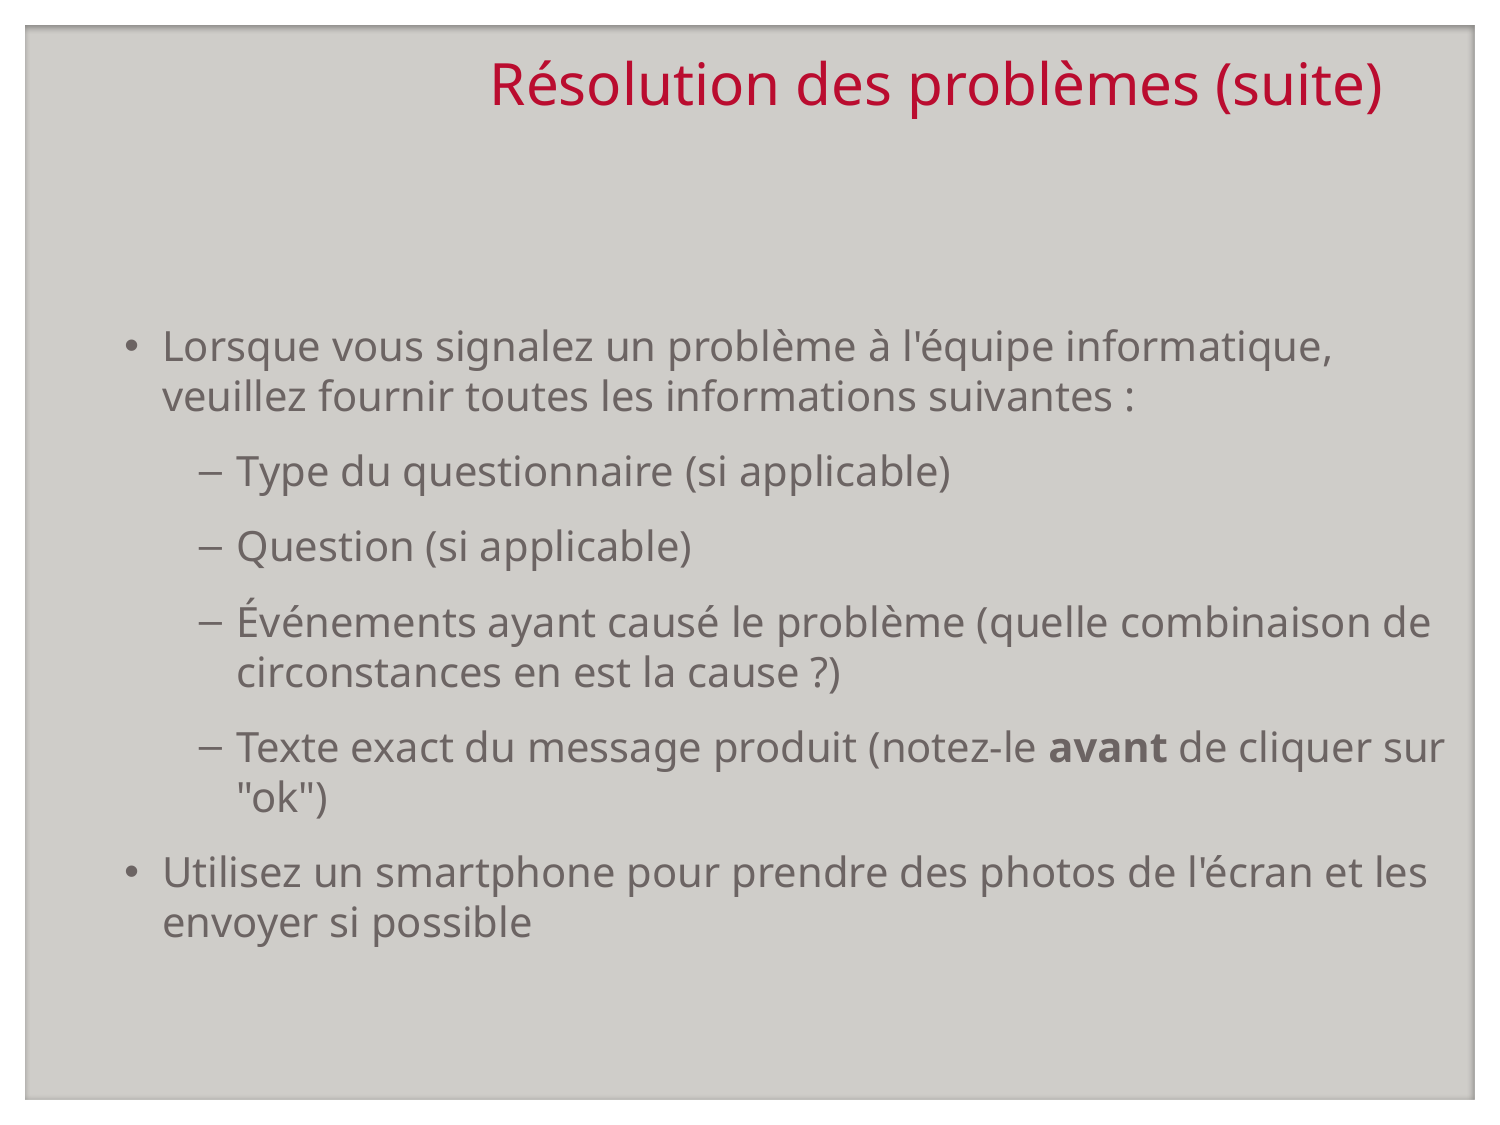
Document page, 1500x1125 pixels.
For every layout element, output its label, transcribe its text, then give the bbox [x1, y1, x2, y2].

title Résolution des problèmes (suite) [474, 24, 1438, 125]
list Lorsque vous signalez un problème à l'équipe informatique, veuillez fournir toutes les informations suivantes : Type du questionnaire (si applicable) Question (si applicable) Événements ayant causé le problème (quelle combinaison de circonstances en est la cause ?) Texte exact du message produit (notez-le avant de cliquer sur "ok") Utilisez un smartphone pour prendre des photos de l'écran et les envoyer si possible [109, 312, 1485, 1125]
